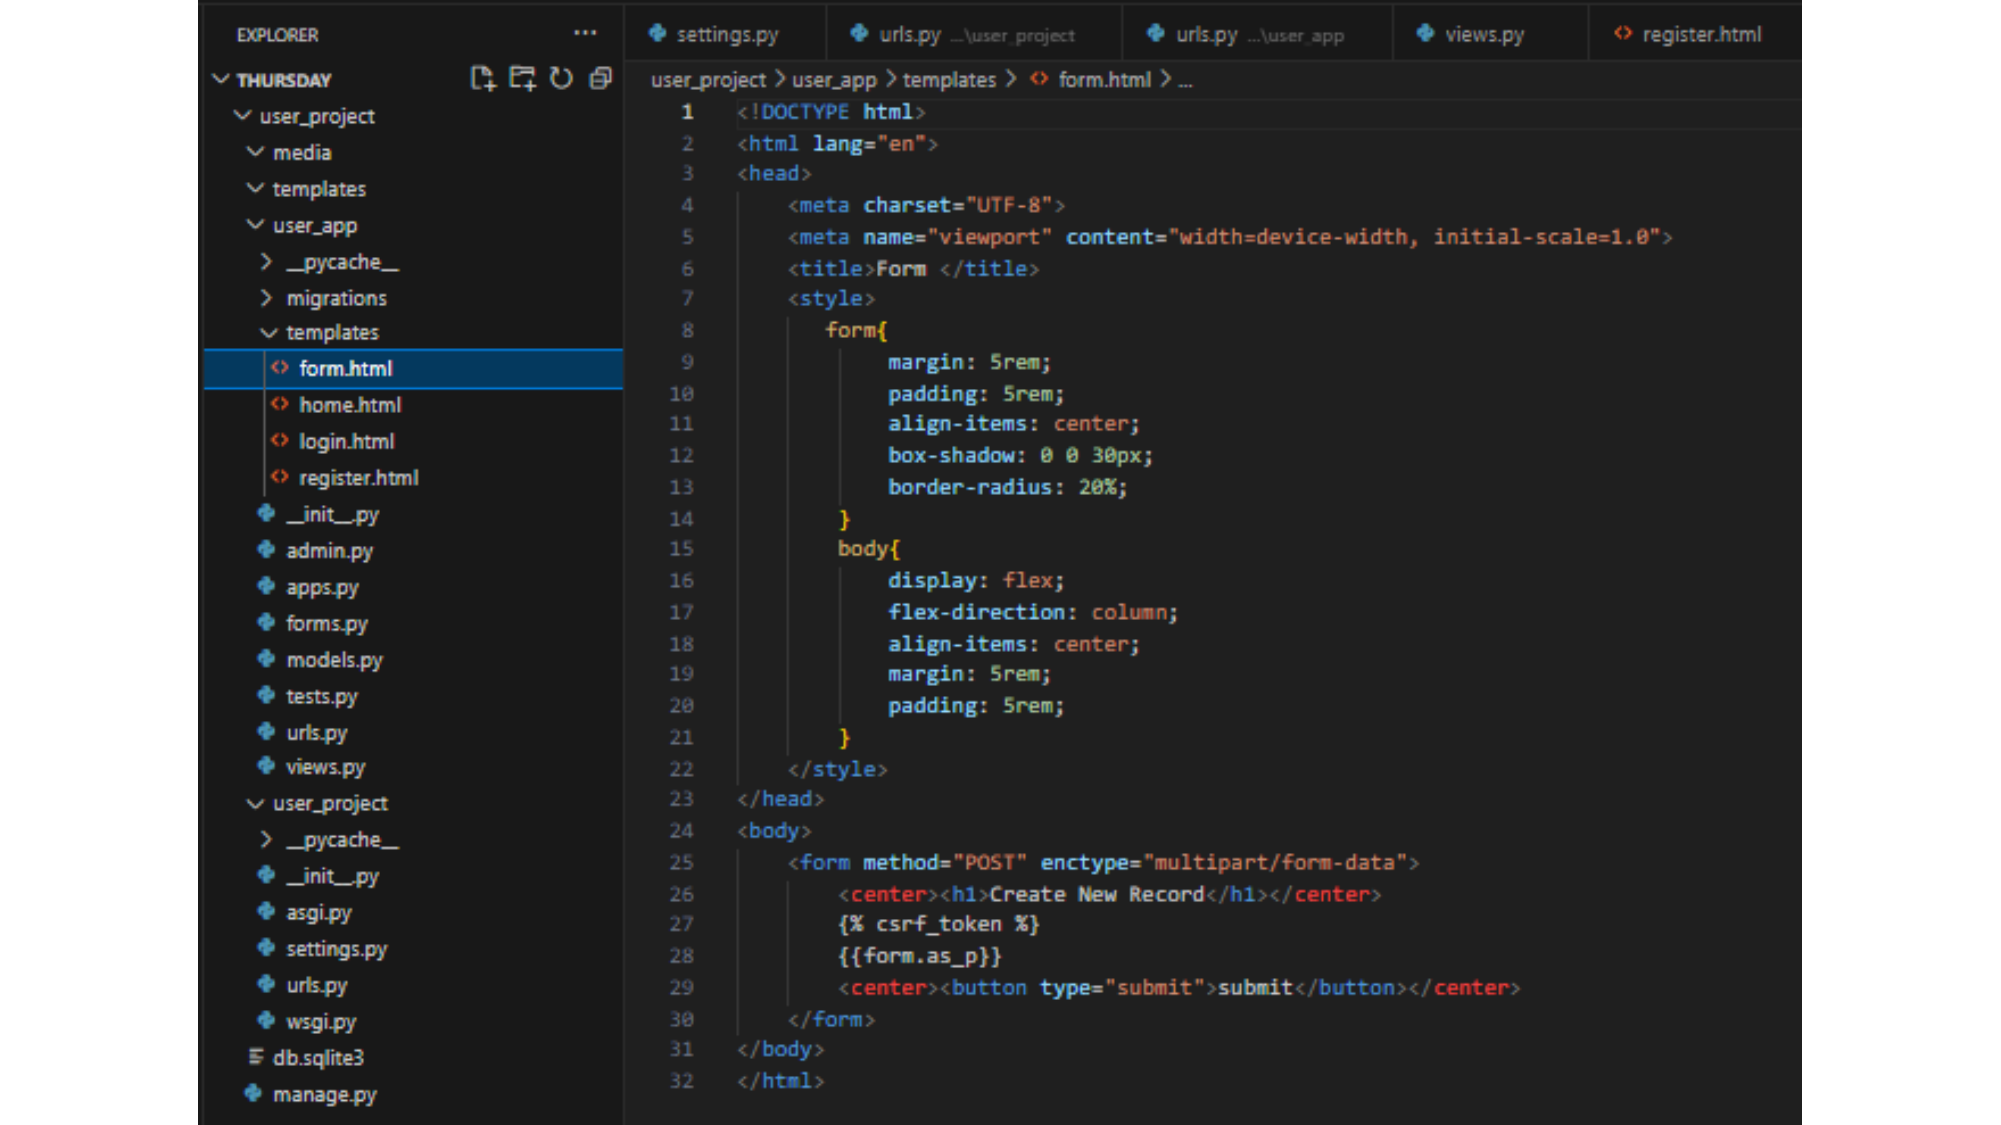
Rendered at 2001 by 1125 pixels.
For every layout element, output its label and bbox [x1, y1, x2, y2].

picture [198, 0, 1802, 1125]
